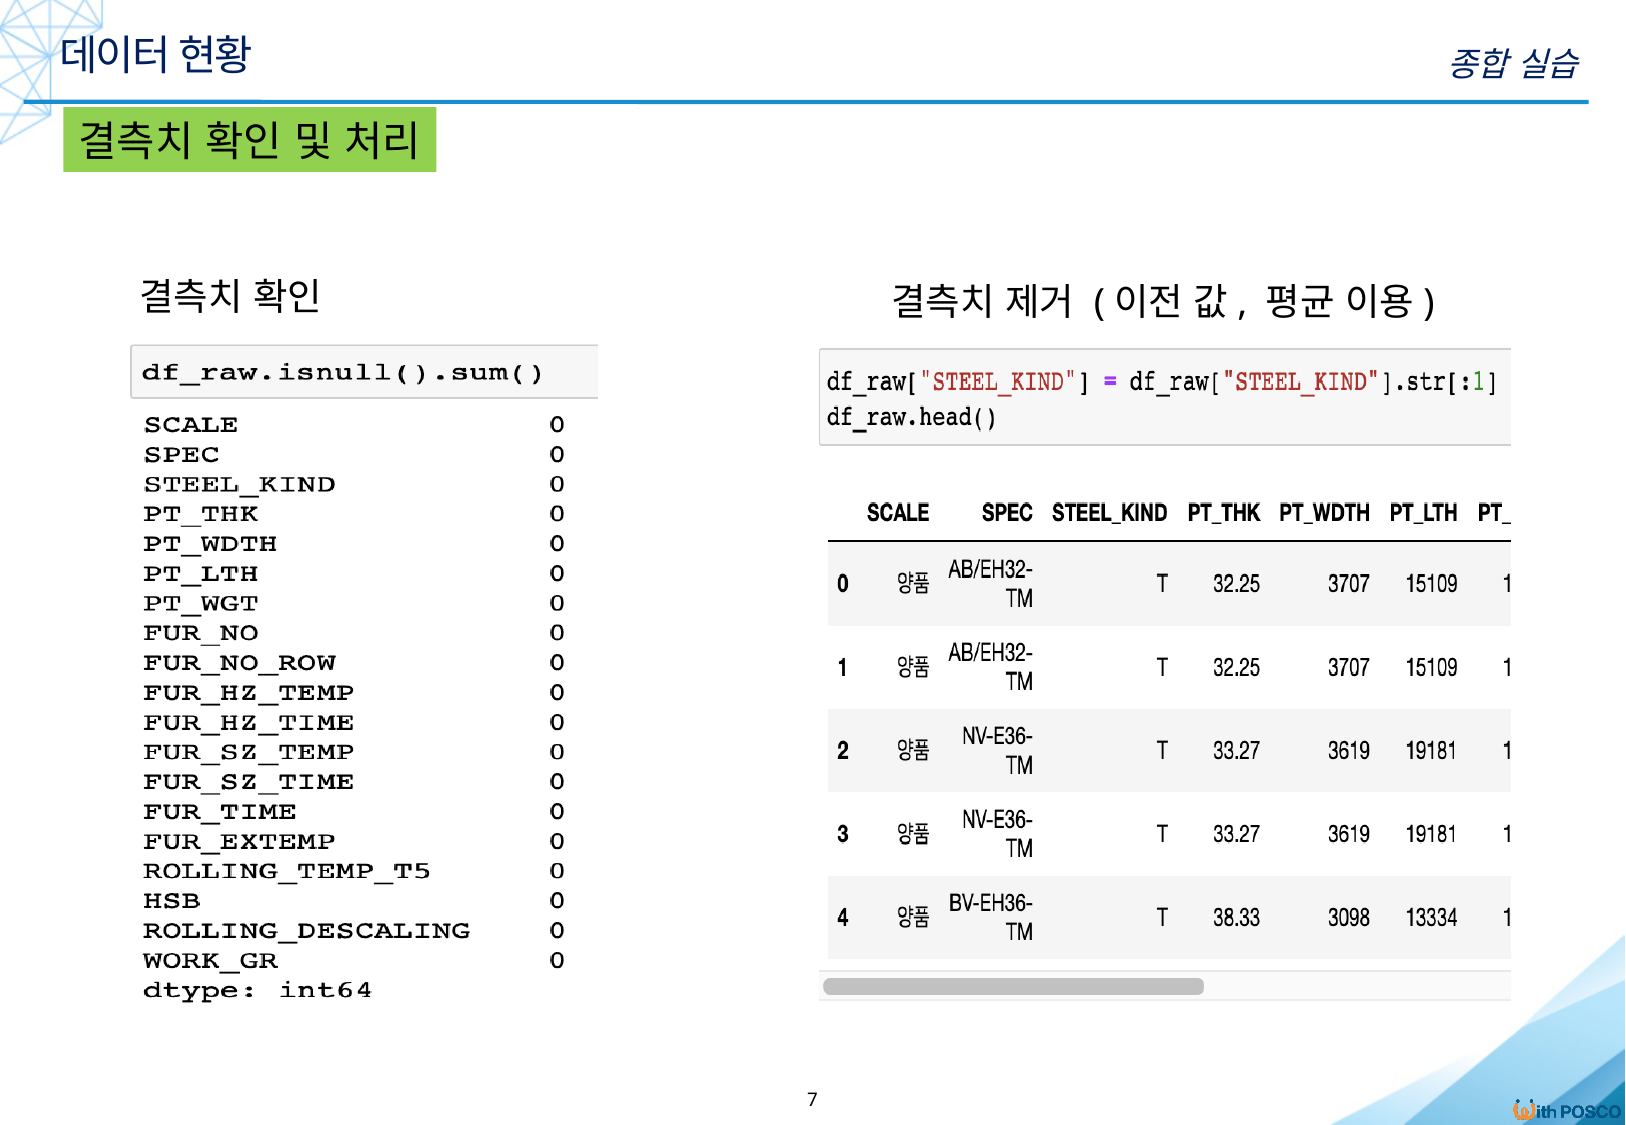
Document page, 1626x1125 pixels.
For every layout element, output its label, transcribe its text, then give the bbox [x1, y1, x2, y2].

text_box 종합 실습 [1321, 35, 1594, 81]
picture [0, 0, 1625, 1125]
text_box 데이터 현황 [44, 21, 1321, 87]
text_box 결측치 제거 (이전 값, 평균 이용) [876, 270, 1450, 331]
text_box 결측치 확인 [124, 265, 338, 326]
text_box 결측치 확인 및 처리 [63, 107, 437, 172]
